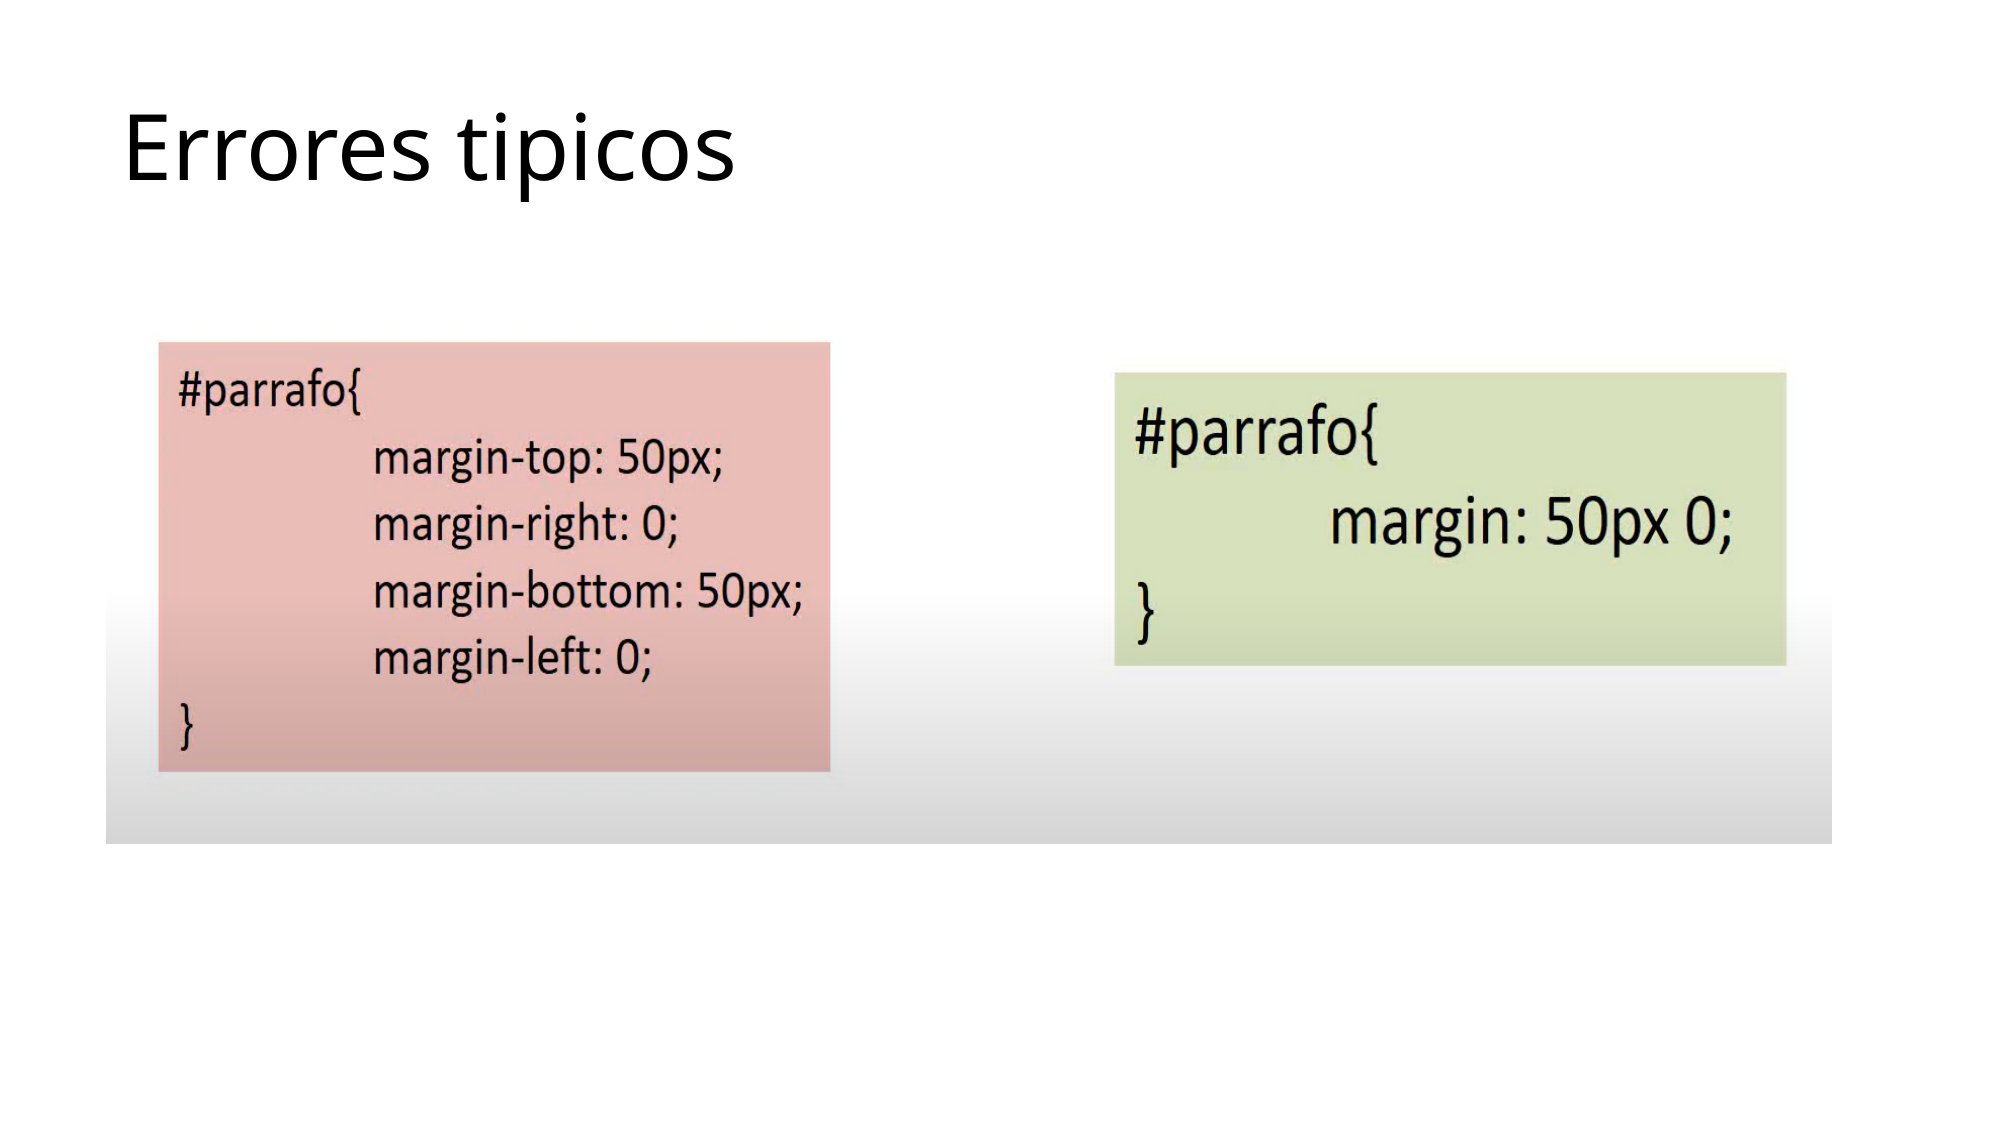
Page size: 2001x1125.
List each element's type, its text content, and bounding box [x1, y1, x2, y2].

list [106, 298, 1832, 844]
title Errores tipicos [106, 42, 1832, 260]
